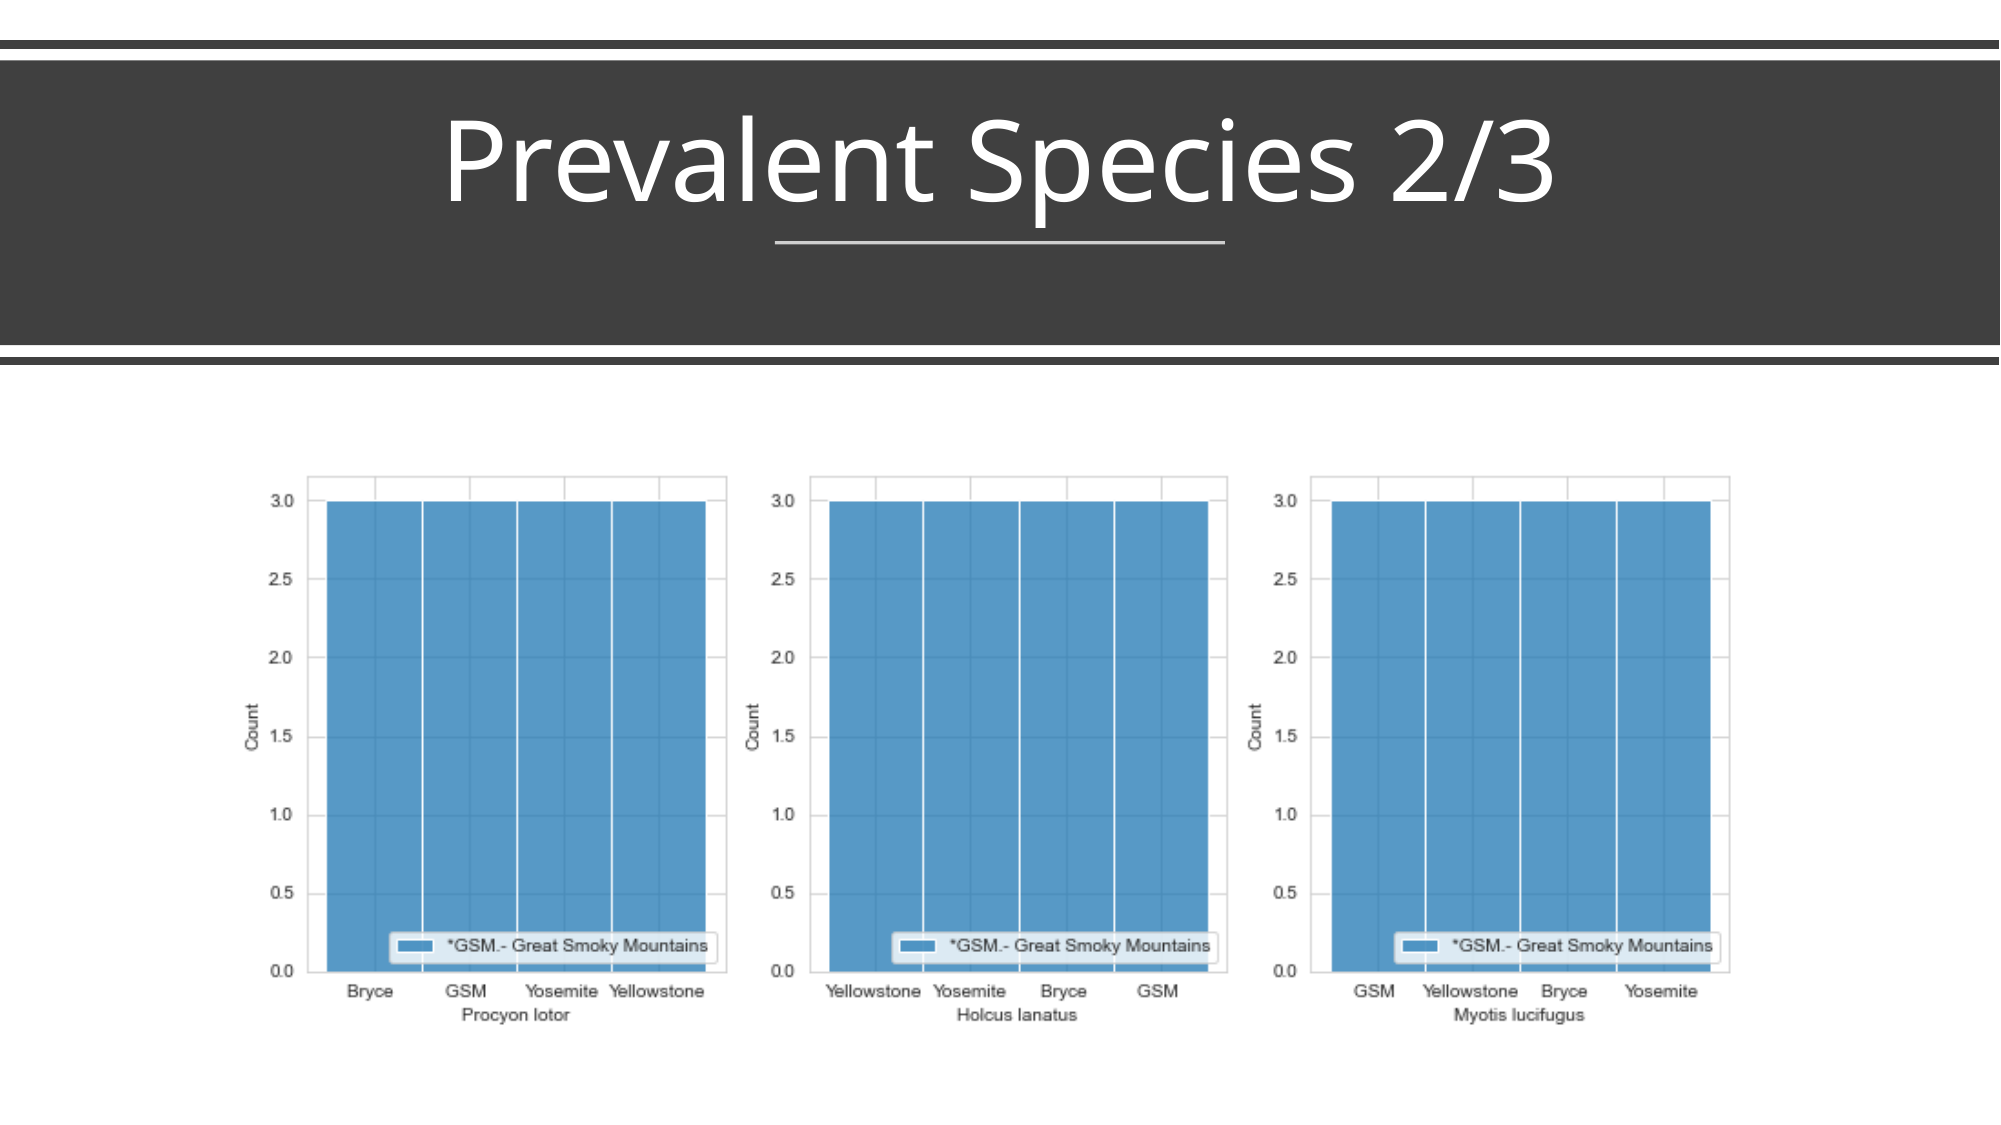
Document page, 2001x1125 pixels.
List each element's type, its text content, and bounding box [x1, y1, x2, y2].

title Prevalent Species 2/3 [86, 80, 1914, 233]
text_box [0, 59, 2000, 346]
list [78, 398, 1913, 1054]
